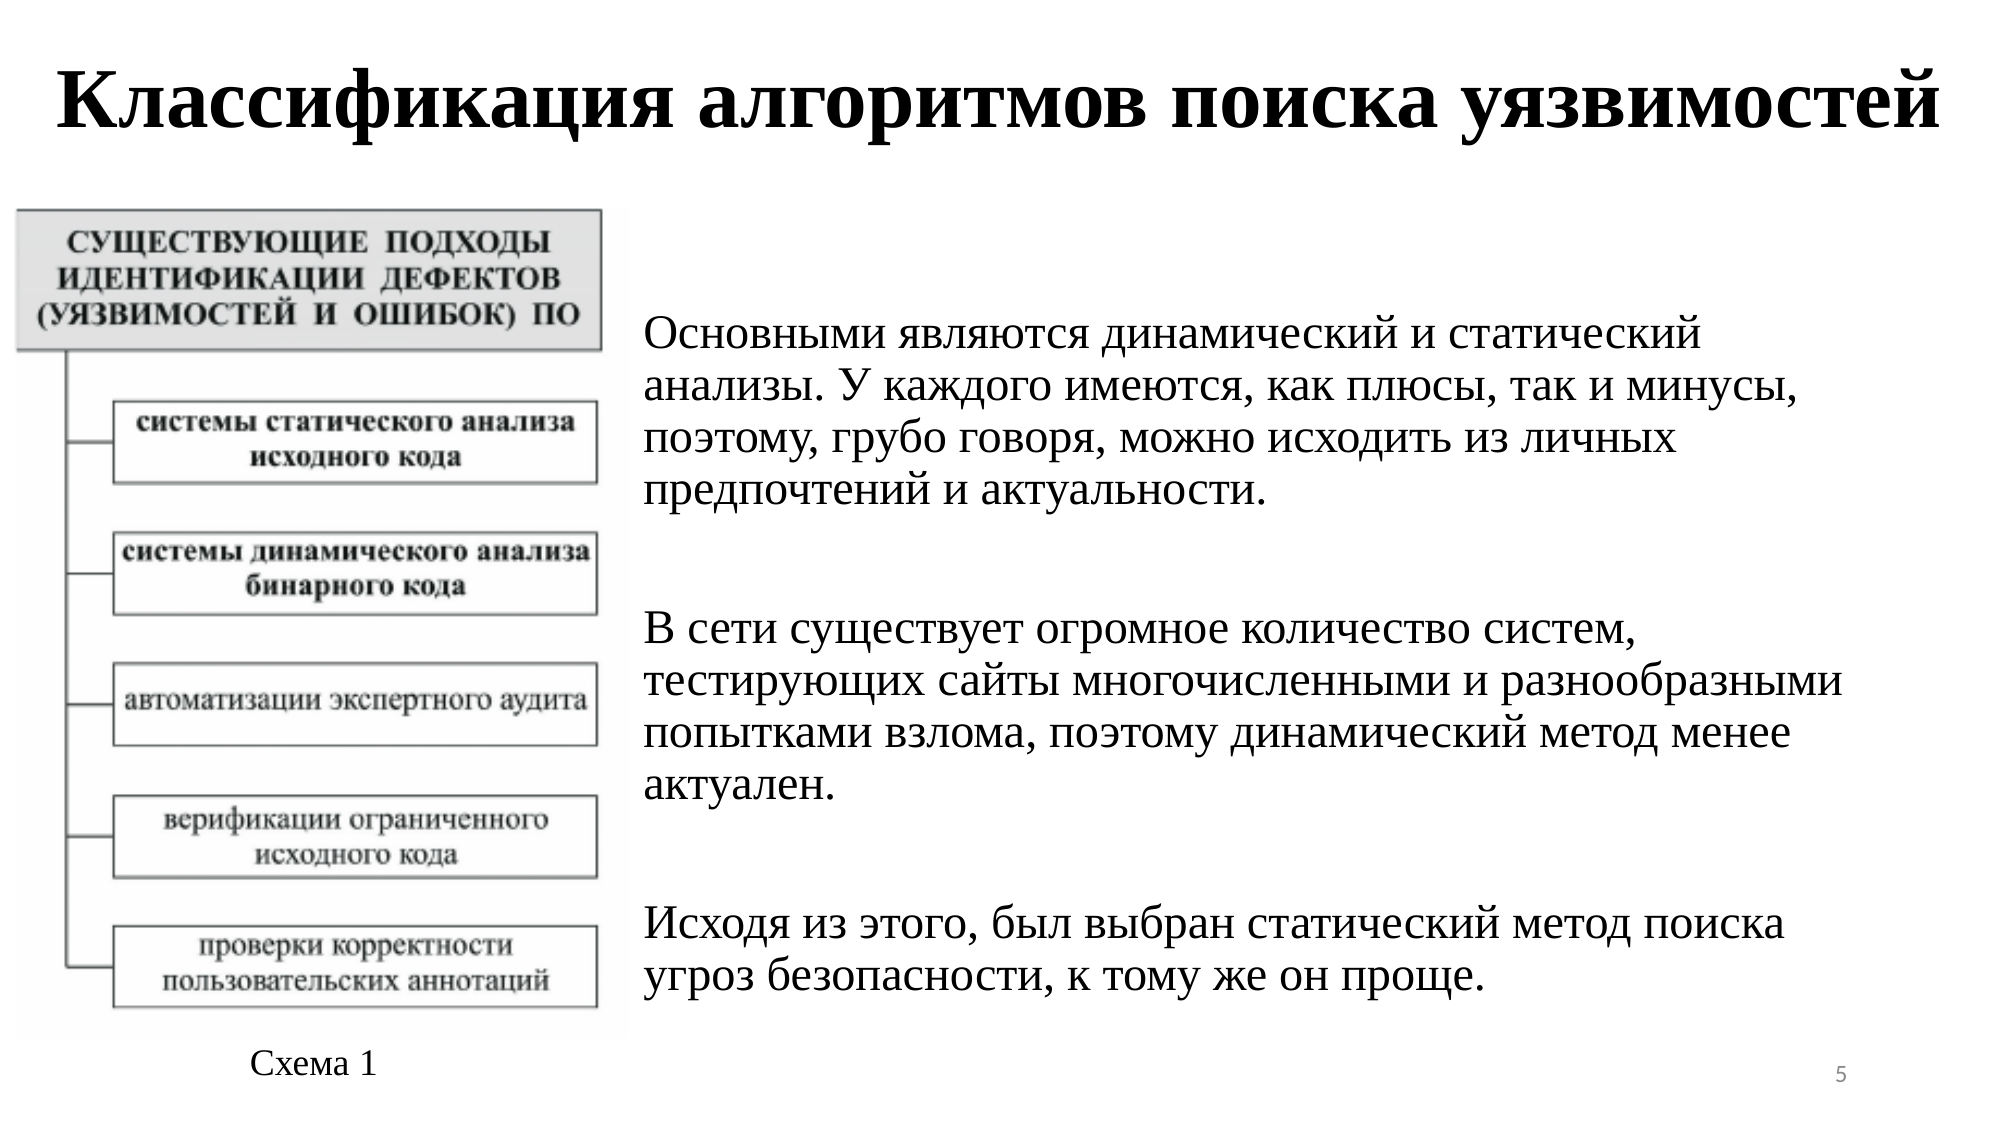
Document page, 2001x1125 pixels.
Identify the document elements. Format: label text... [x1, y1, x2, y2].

text_box Схема 1 [235, 1052, 393, 1091]
slide_number 5 [1412, 1042, 1863, 1103]
list Основными являются динамический и статический анализы. У каждого имеются, как плюсы, так и минусы, поэтому, грубо говоря, можно исходить из личных предпочтений и актуальности. В сети существует огромное количество систем, тестирующих сайты многочисленными и разнообразными попытками взлома, поэтому динамический метод менее актуален. Исходя из этого, был выбран статический метод поиска угроз безопасности, к тому же он проще. [629, 299, 1863, 1014]
picture [0, 190, 629, 1052]
title Классификация алгоритмов поиска уязвимостей [40, 0, 1960, 200]
